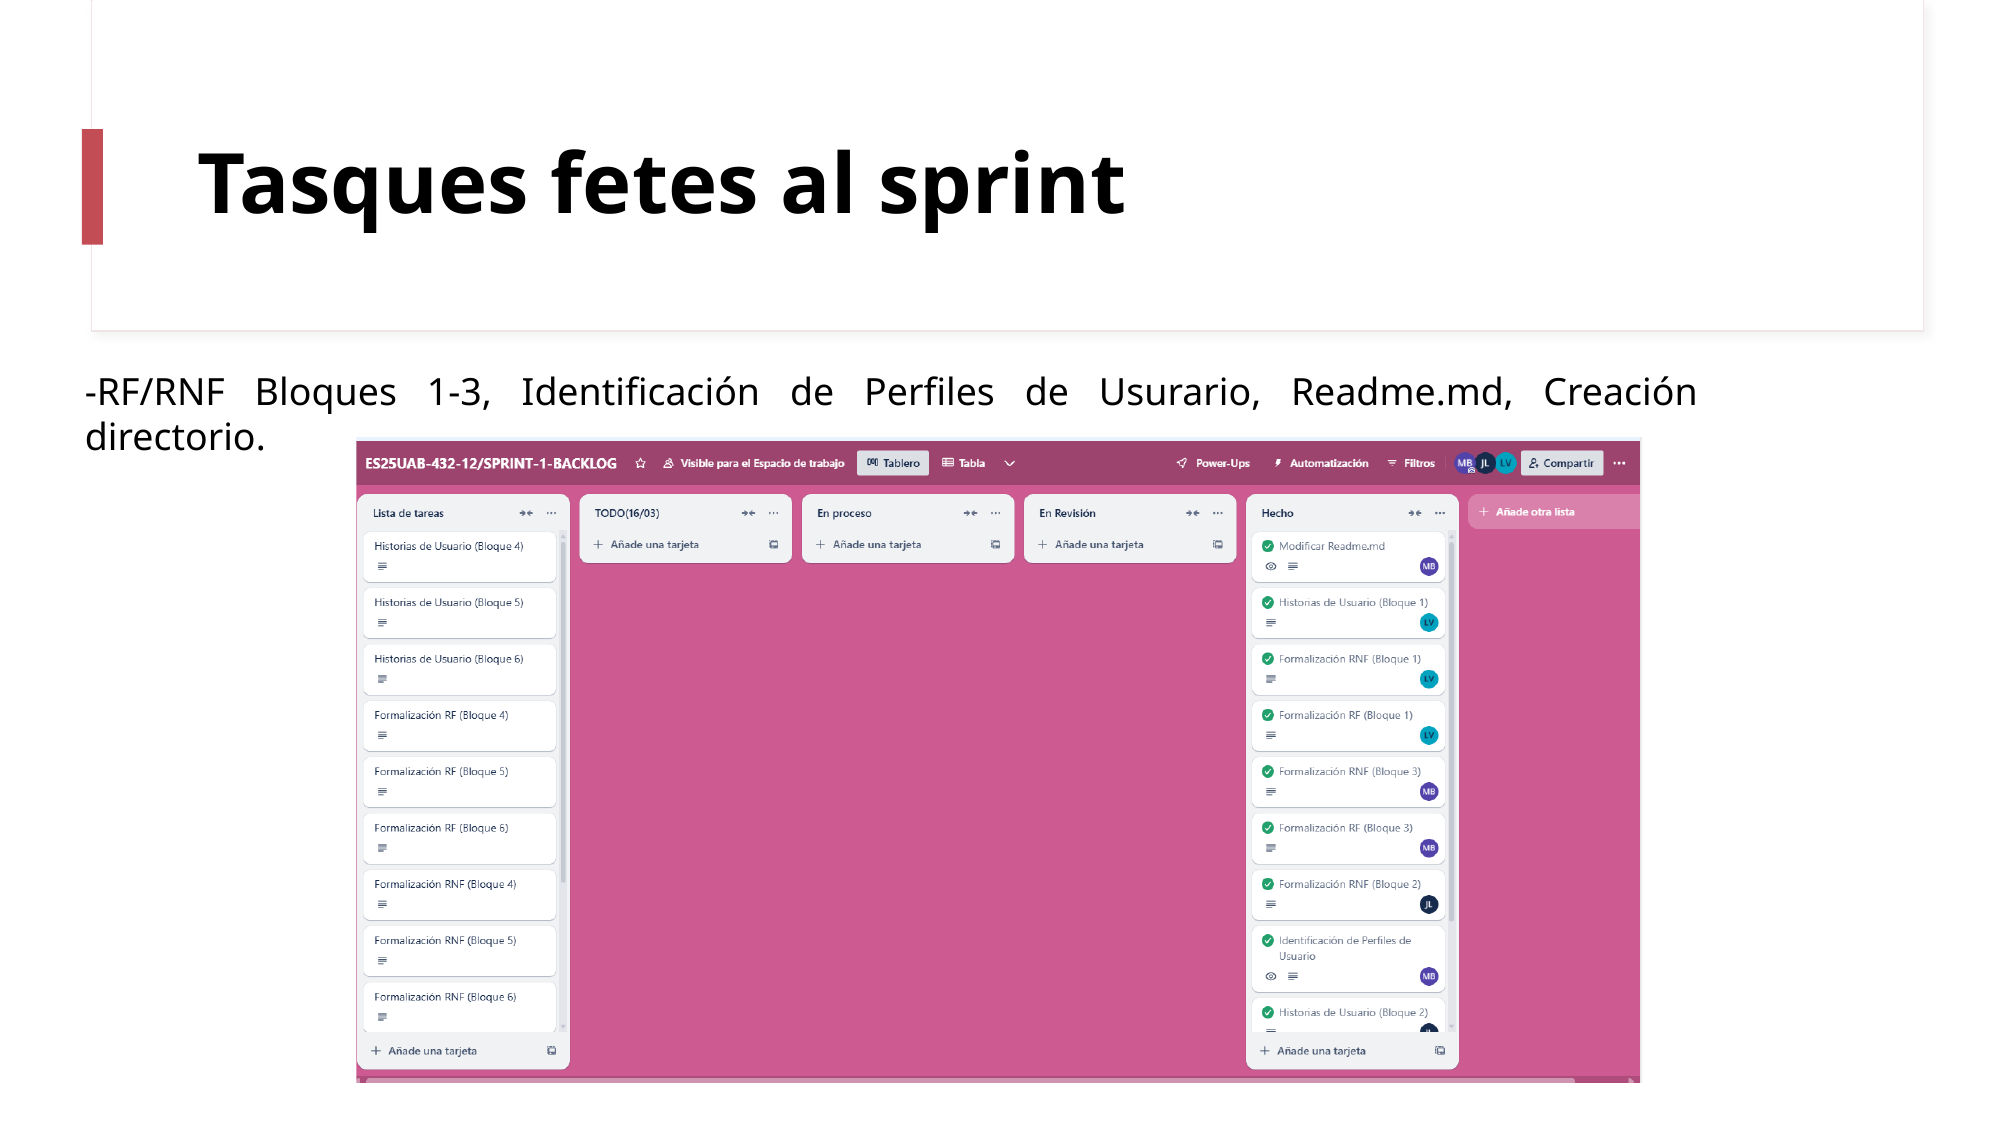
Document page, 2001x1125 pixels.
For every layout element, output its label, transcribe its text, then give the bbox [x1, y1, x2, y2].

picture [356, 437, 1644, 1083]
slide_number [1401, 1042, 1851, 1103]
title Tasques fetes al sprint [183, 90, 1851, 284]
text_box -RF/RNF Bloques 1-3, Identificación de Perfiles de Usurario, Readme.md, Creación directorio. [70, 360, 1715, 466]
